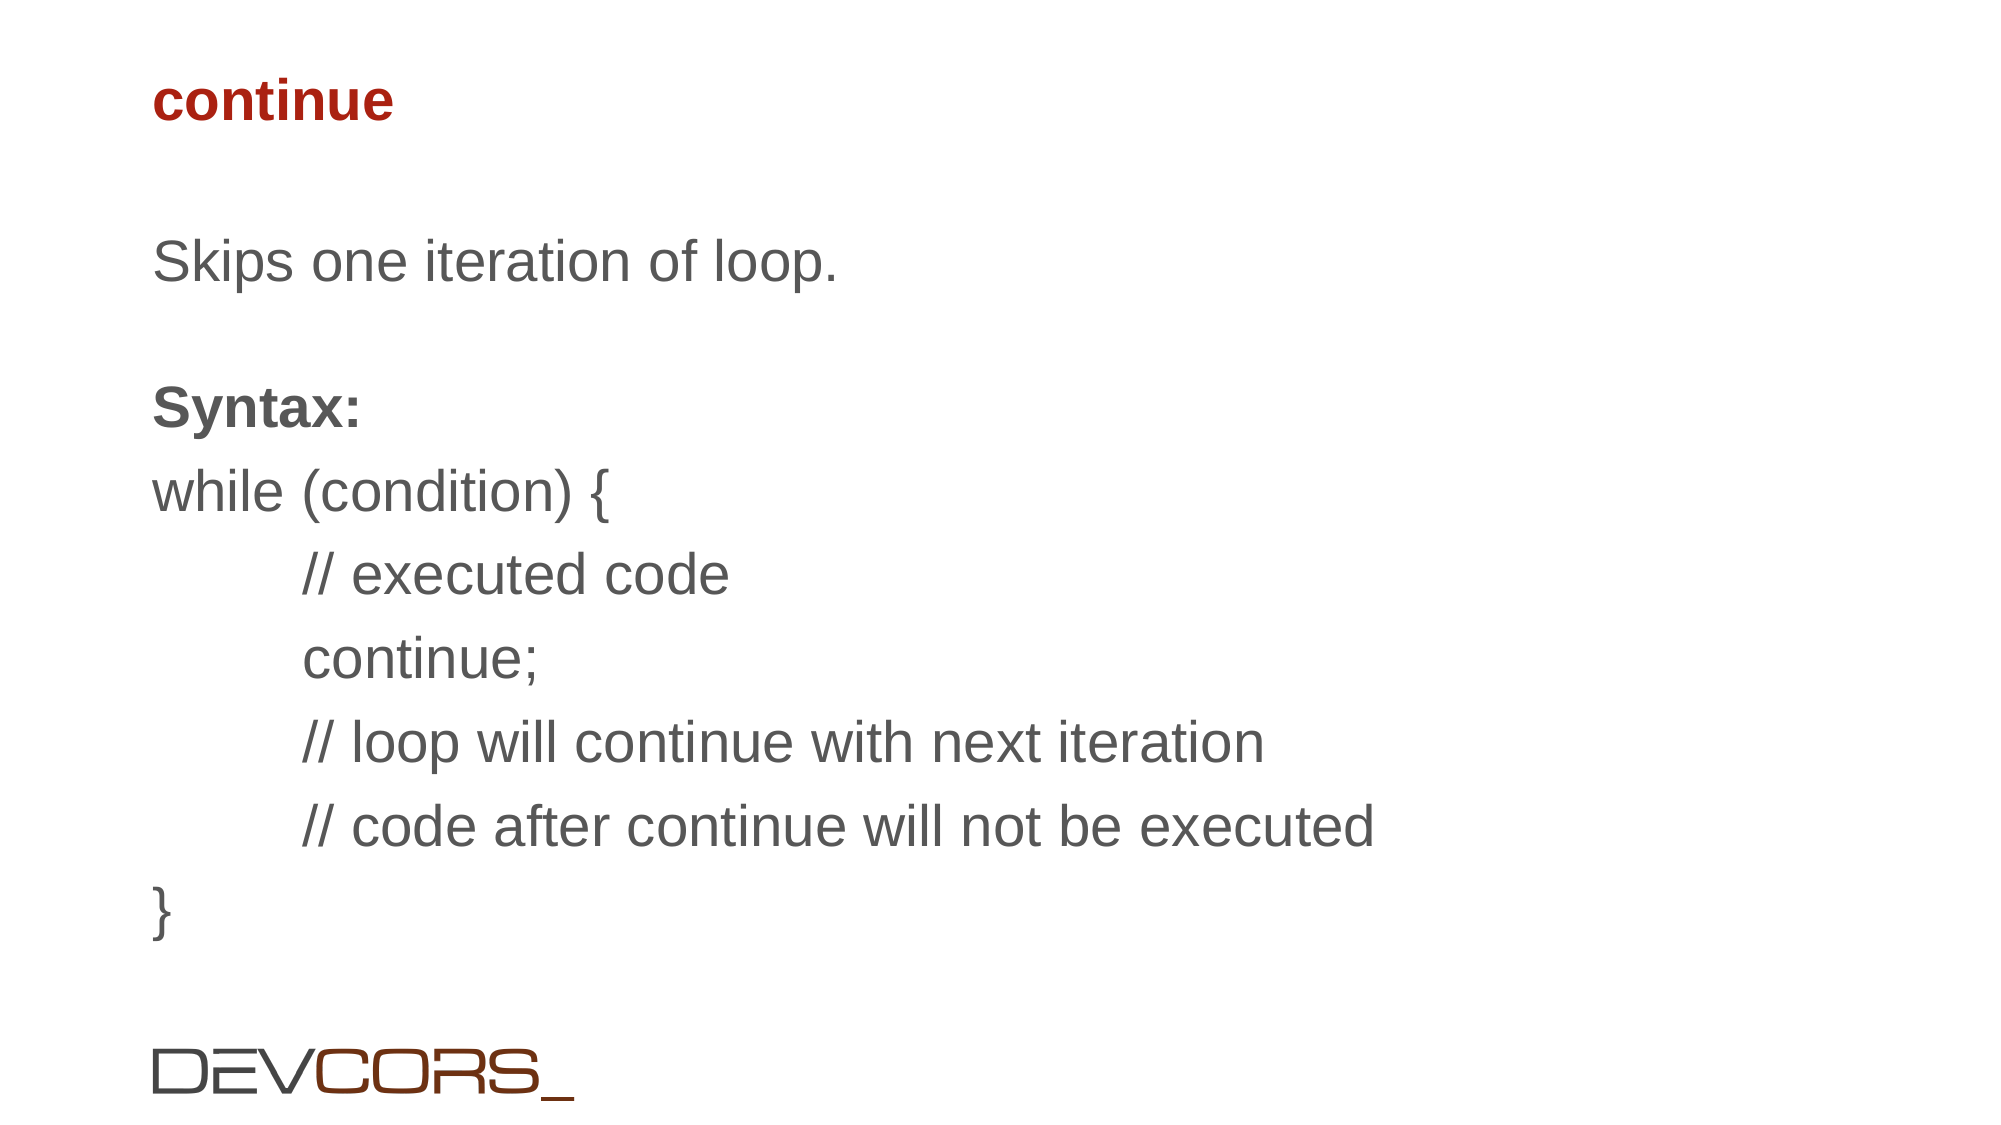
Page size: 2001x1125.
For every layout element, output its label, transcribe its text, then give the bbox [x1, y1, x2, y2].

picture [137, 1014, 588, 1125]
list Skips one iteration of loop. Syntax: while (condition) { // executed code continue; // loop will continue with next iteration // code after continue will not be executed } [137, 223, 1863, 1014]
title continue [137, 59, 1863, 144]
